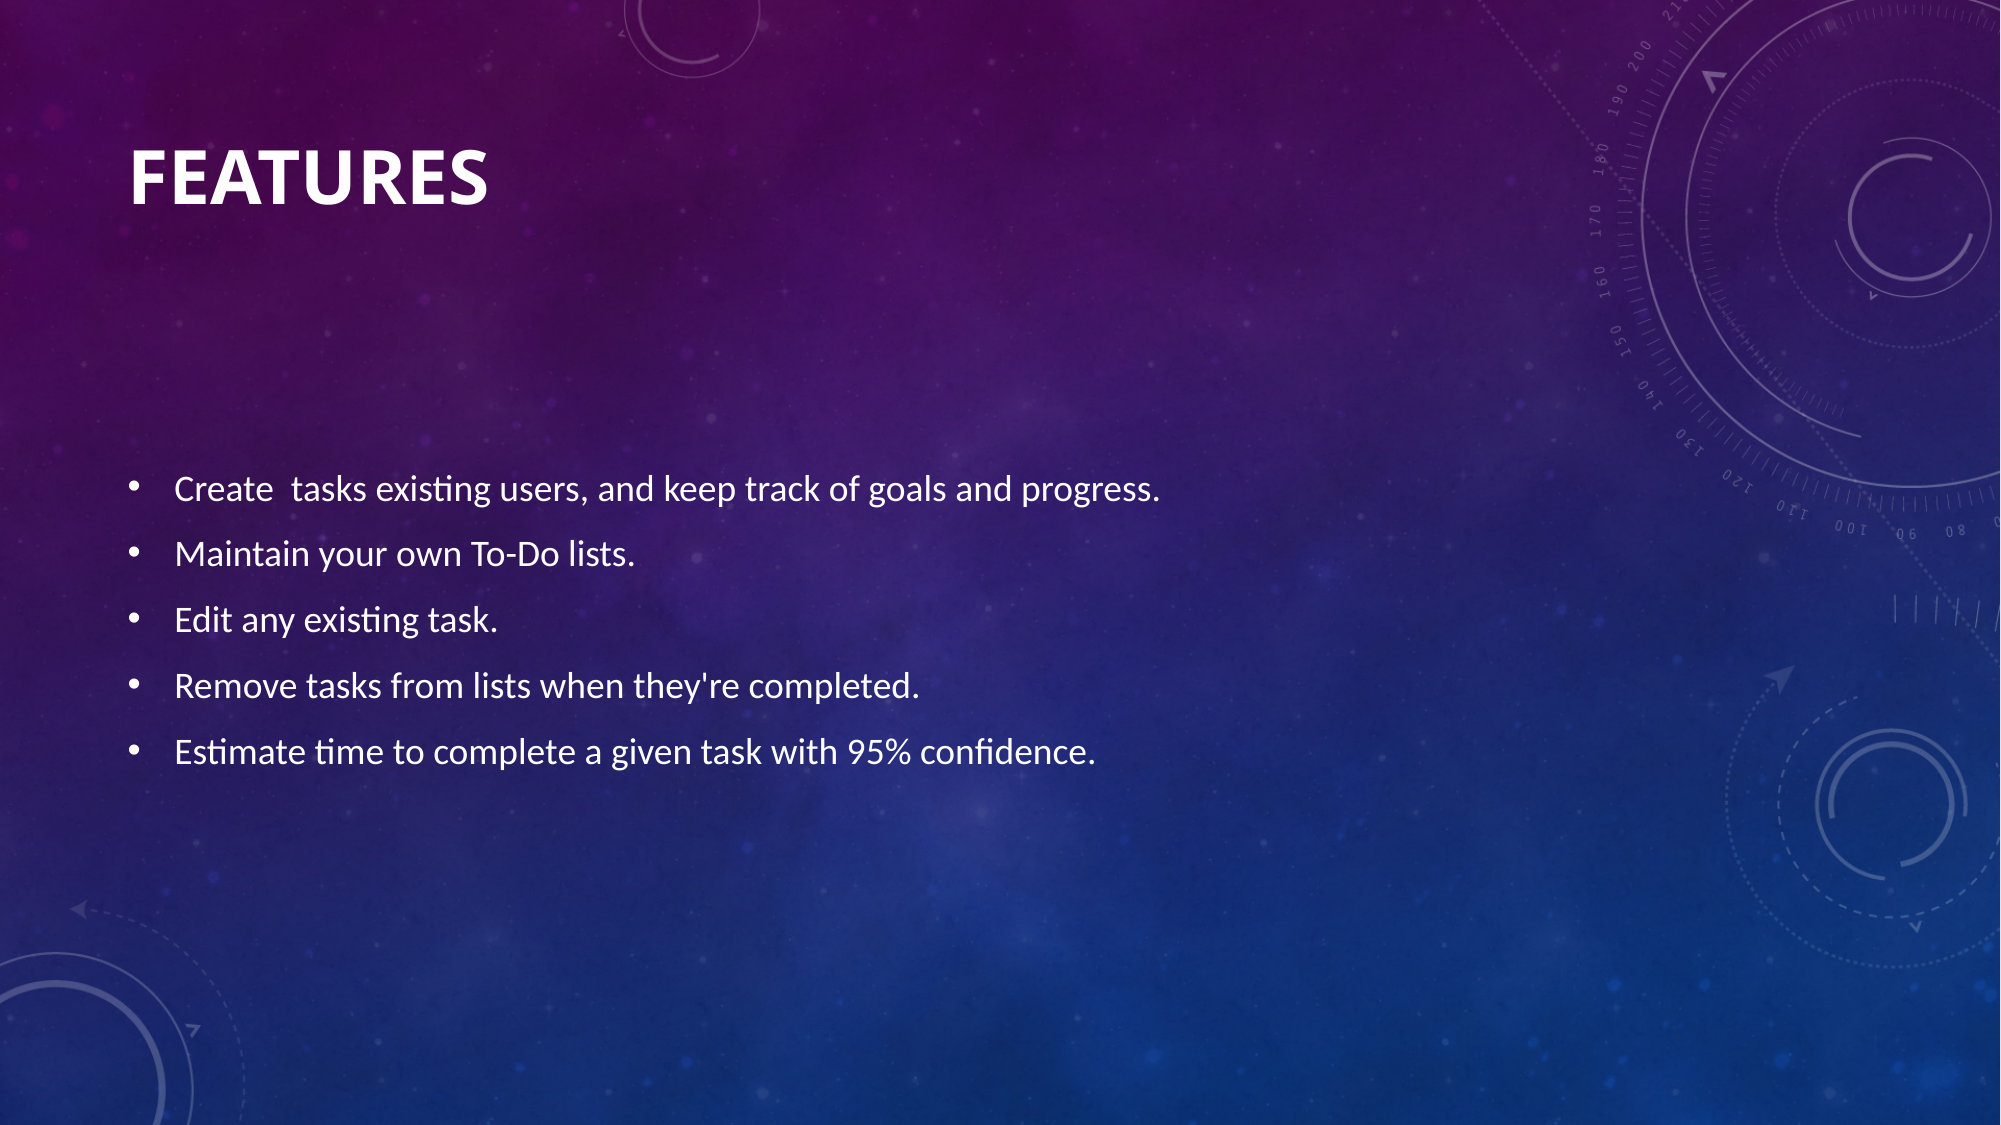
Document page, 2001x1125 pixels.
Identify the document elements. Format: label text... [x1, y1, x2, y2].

picture [0, 0, 2001, 1125]
title Features [112, 99, 1775, 339]
list Create tasks existing users, and keep track of goals and progress. Maintain your own To-Do lists. Edit any existing task. Remove tasks from lists when they're completed. Estimate time to complete a given task with 95% confidence. [112, 351, 1775, 950]
